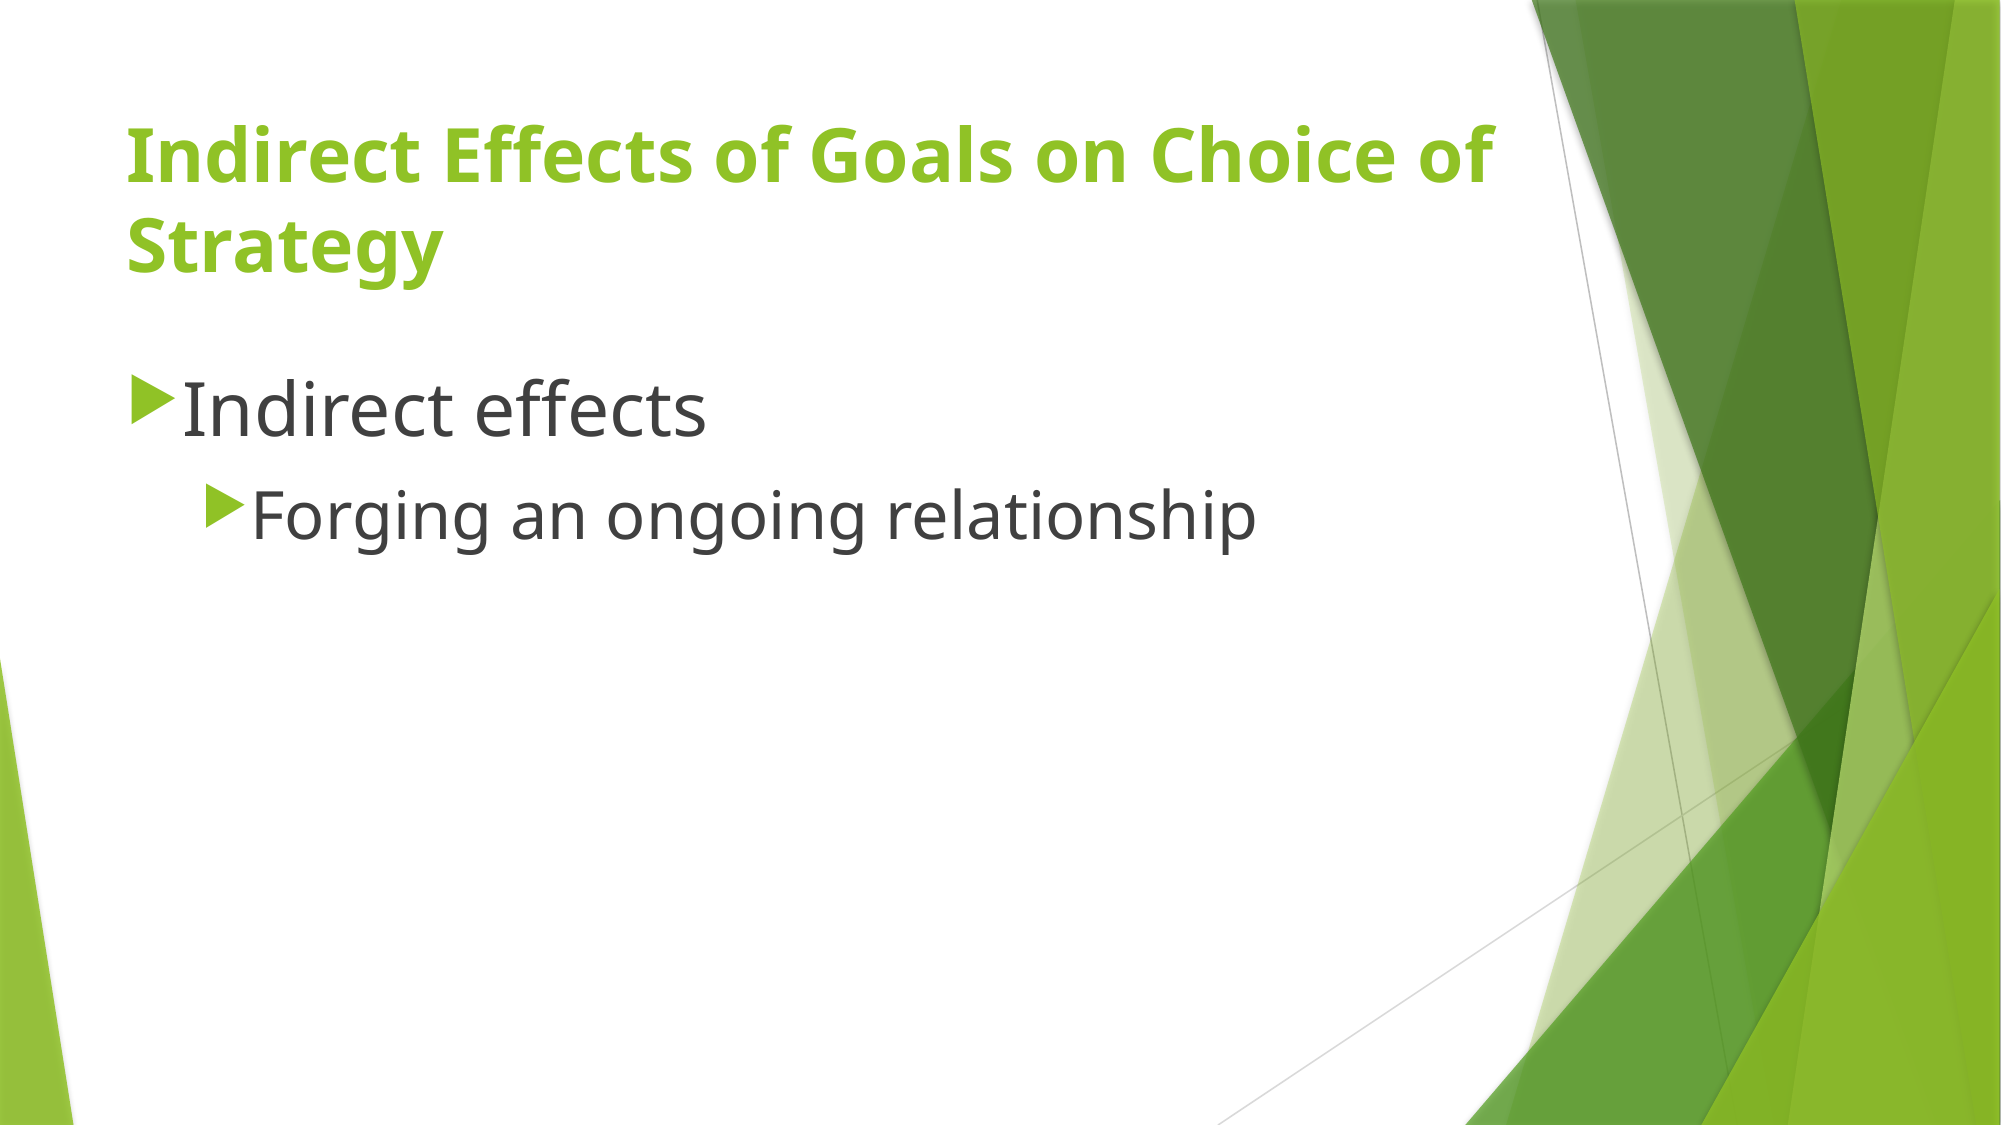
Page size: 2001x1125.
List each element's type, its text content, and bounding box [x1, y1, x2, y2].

title Indirect Effects of Goals on Choice of Strategy [111, 99, 1522, 317]
list Indirect effects Forging an ongoing relationship [111, 354, 1522, 992]
